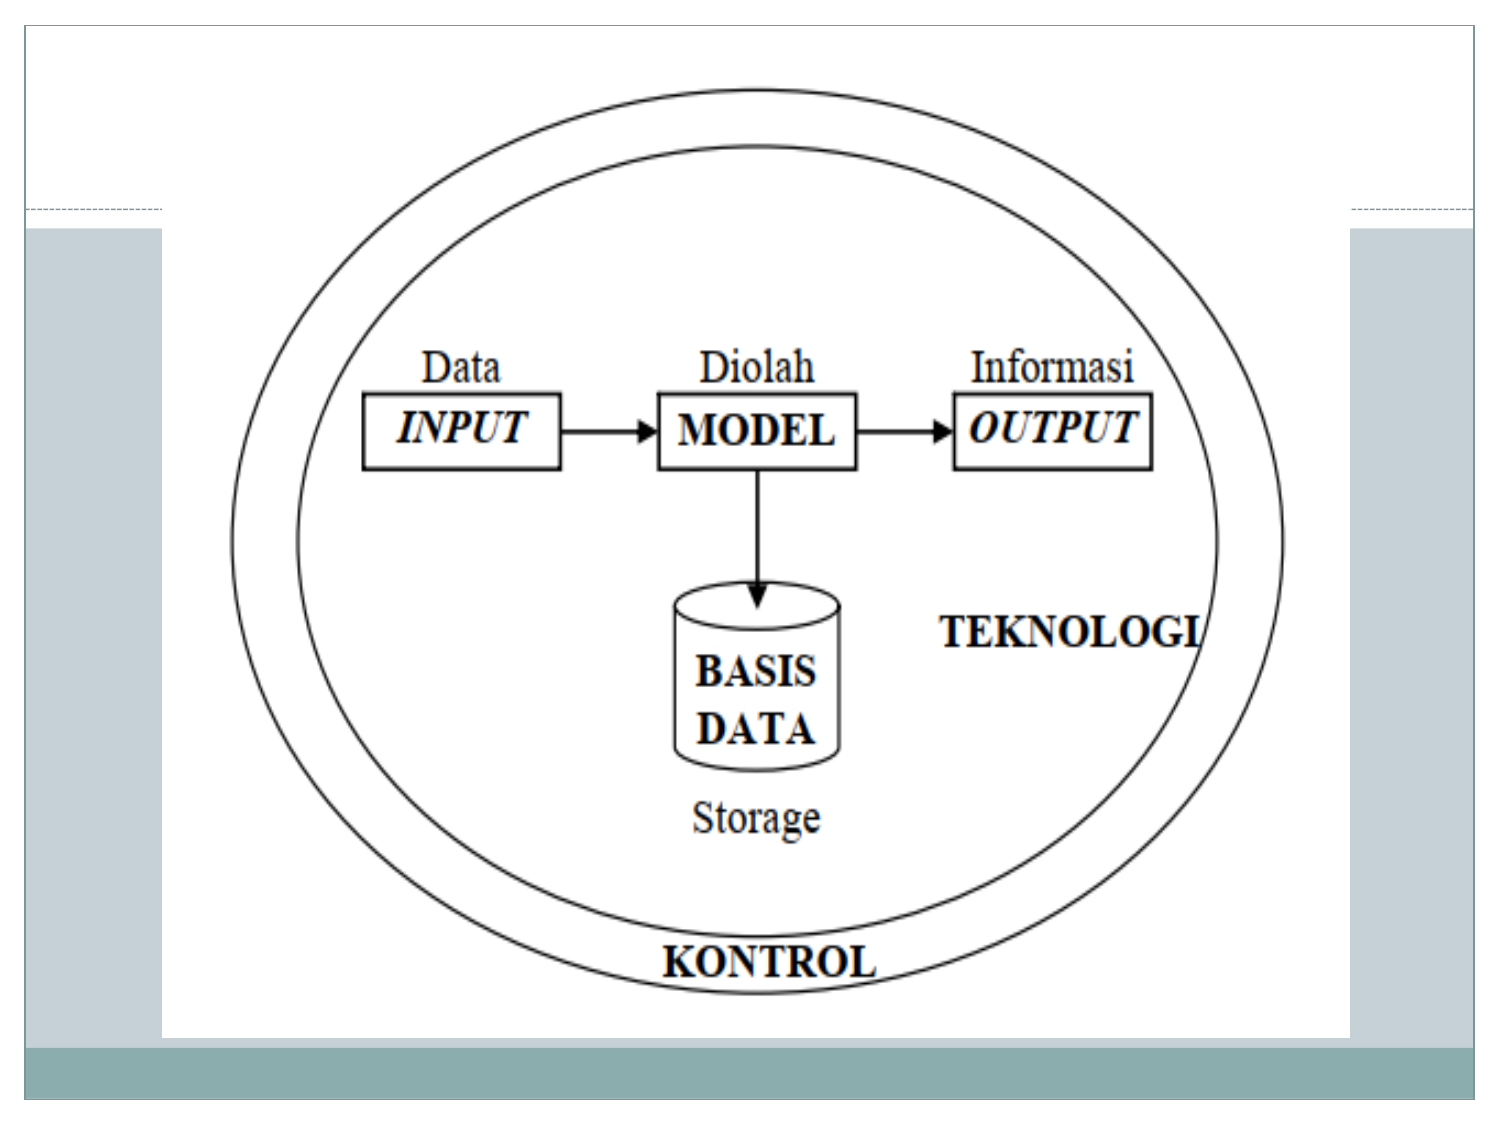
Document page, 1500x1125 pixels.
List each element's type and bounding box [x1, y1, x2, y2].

list [162, 74, 1351, 1038]
